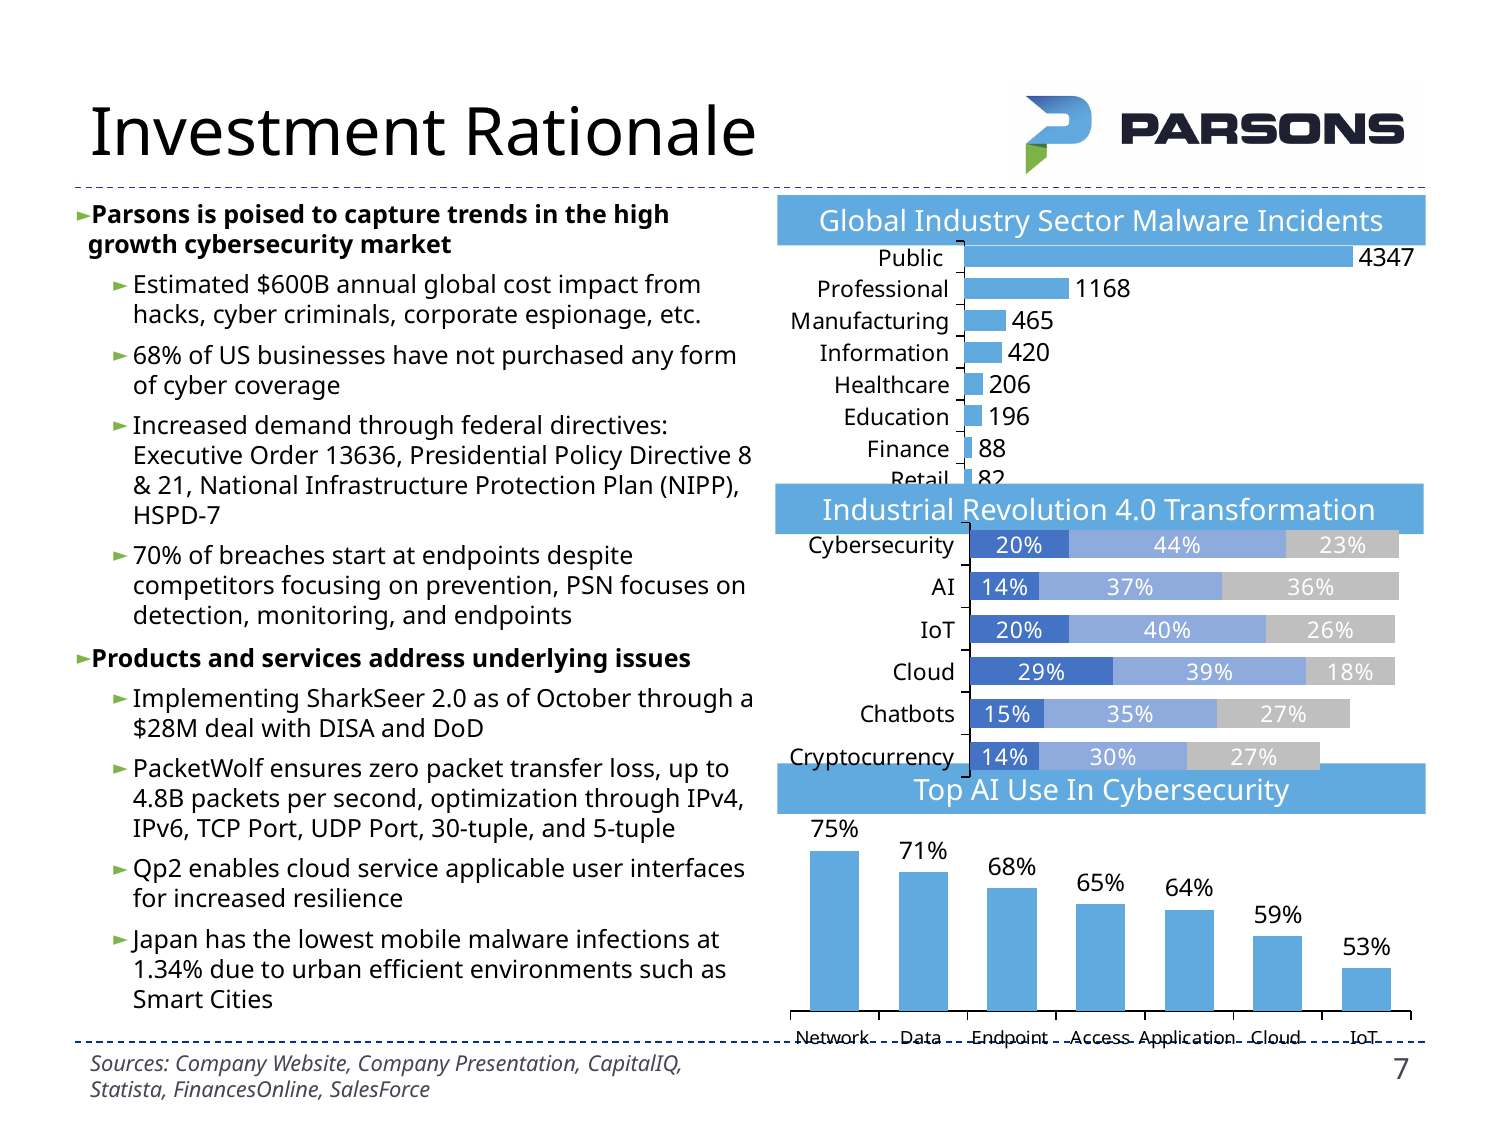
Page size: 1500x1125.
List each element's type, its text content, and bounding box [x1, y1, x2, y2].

text_box Parsons is poised to capture trends in the high growth cybersecurity market Estimated $600B annual global cost impact from hacks, cyber criminals, corporate espionage, etc. 68% of US businesses have not purchased any form of cyber coverage Increased demand through federal directives: Executive Order 13636, Presidential Policy Directive 8 & 21, National Infrastructure Protection Plan (NIPP), HSPD-7 70% of breaches start at endpoints despite competitors focusing on prevention, PSN focuses on detection, monitoring, and endpoints Products and services address underlying issues Implementing SharkSeer 2.0 as of October through a $28M deal with DISA and DoD PacketWolf ensures zero packet transfer loss, up to 4.8B packets per second, optimization through IPv4, IPv6, TCP Port, UDP Port, 30-tuple, and 5-tuple Qp2 enables cloud service applicable user interfaces for increased resilience Japan has the lowest mobile malware infections at 1.34% due to urban efficient environments such as Smart Cities [27, 183, 778, 1008]
chart [775, 517, 1478, 783]
chart [777, 811, 1424, 1057]
text_box Top AI Use In Cybersecurity [777, 790, 1426, 812]
text_box Global Industry Sector Malware Incidents [778, 195, 1426, 236]
text_box Industrial Revolution 4.0 Transformation [775, 508, 1424, 516]
title Investment Rationale [75, 33, 1425, 184]
chart [777, 235, 1424, 501]
text_box Sources: Company Website, Company Presentation, CapitalIQ, Statista, FinancesOnline, SalesForce [74, 1041, 778, 1125]
slide_number 7 [1366, 1062, 1425, 1103]
